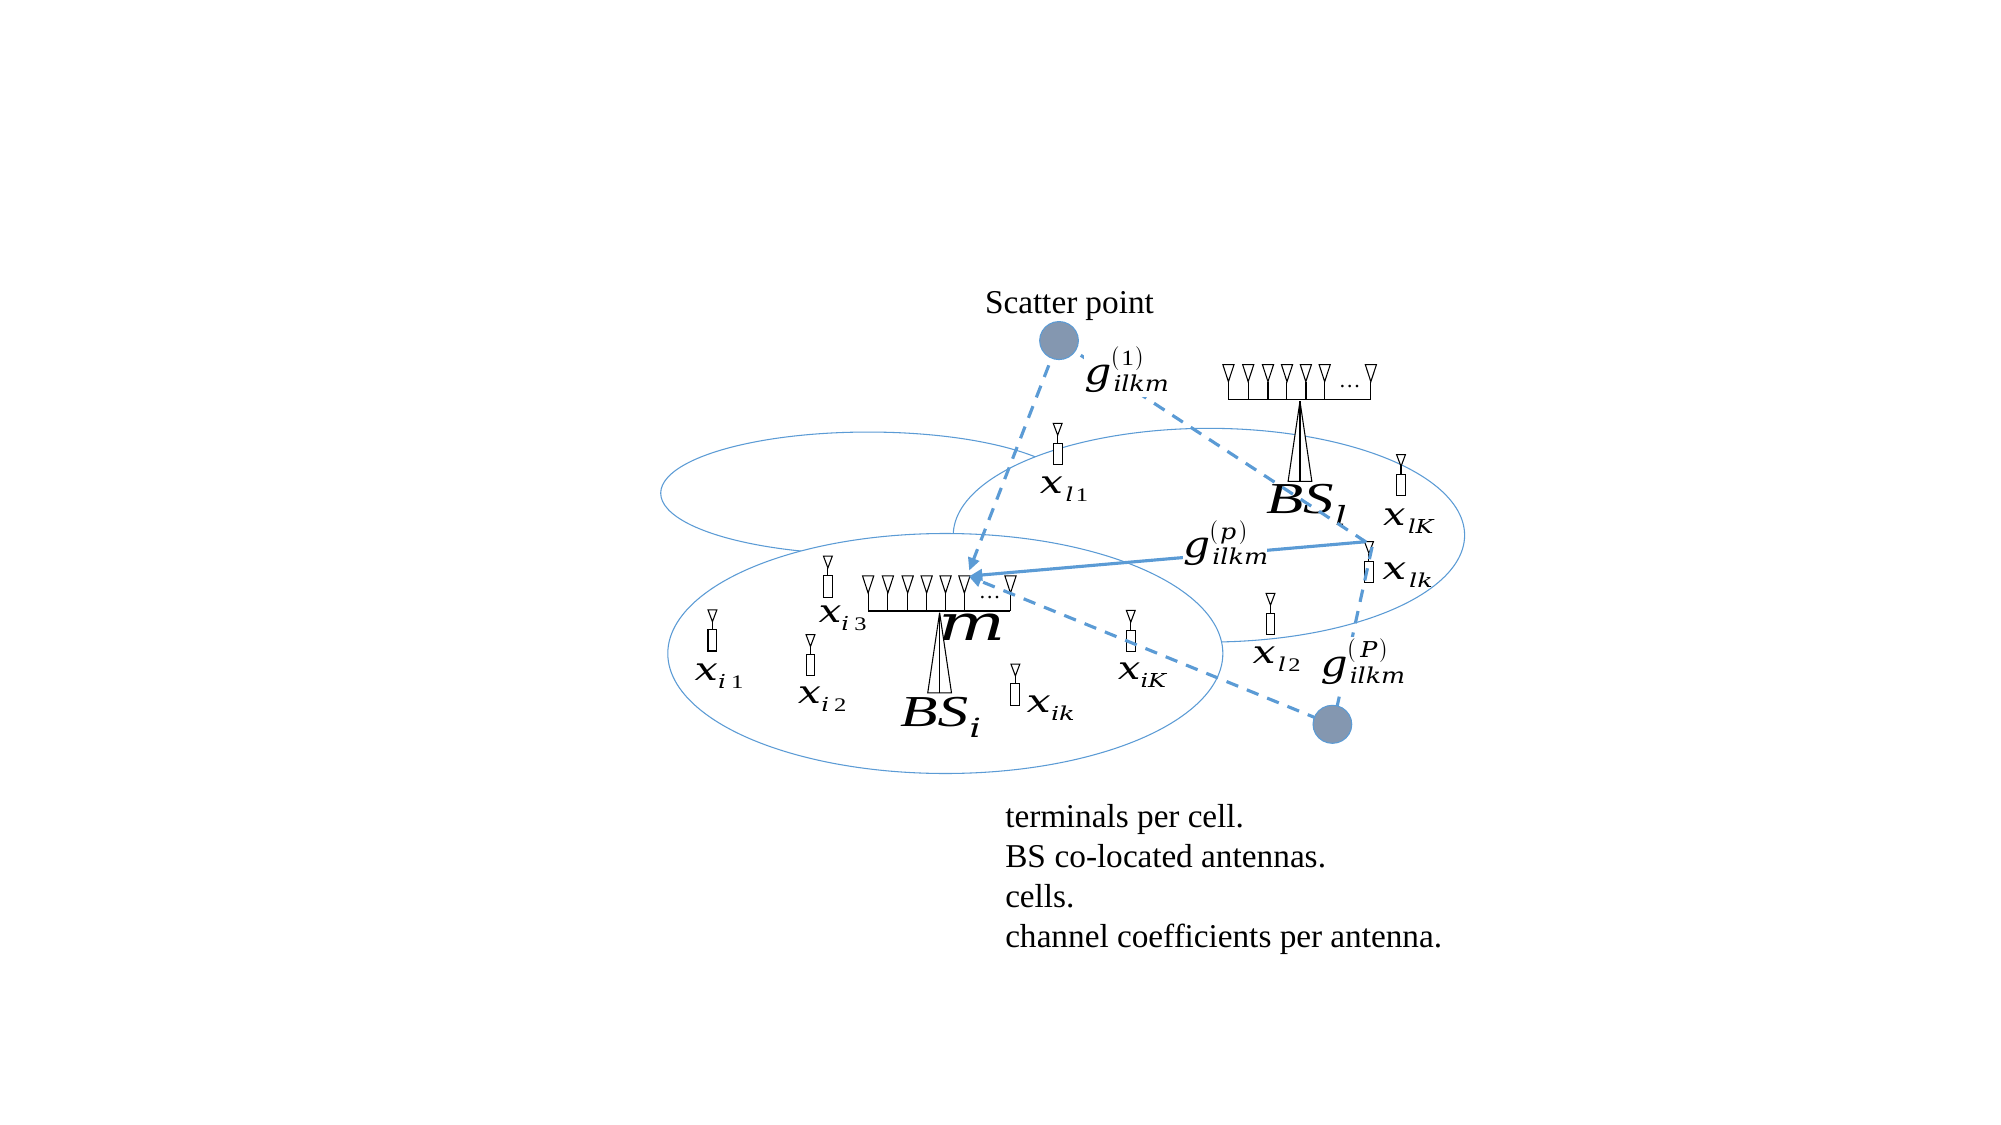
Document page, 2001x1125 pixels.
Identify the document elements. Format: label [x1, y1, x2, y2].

text_box [660, 280, 1465, 956]
